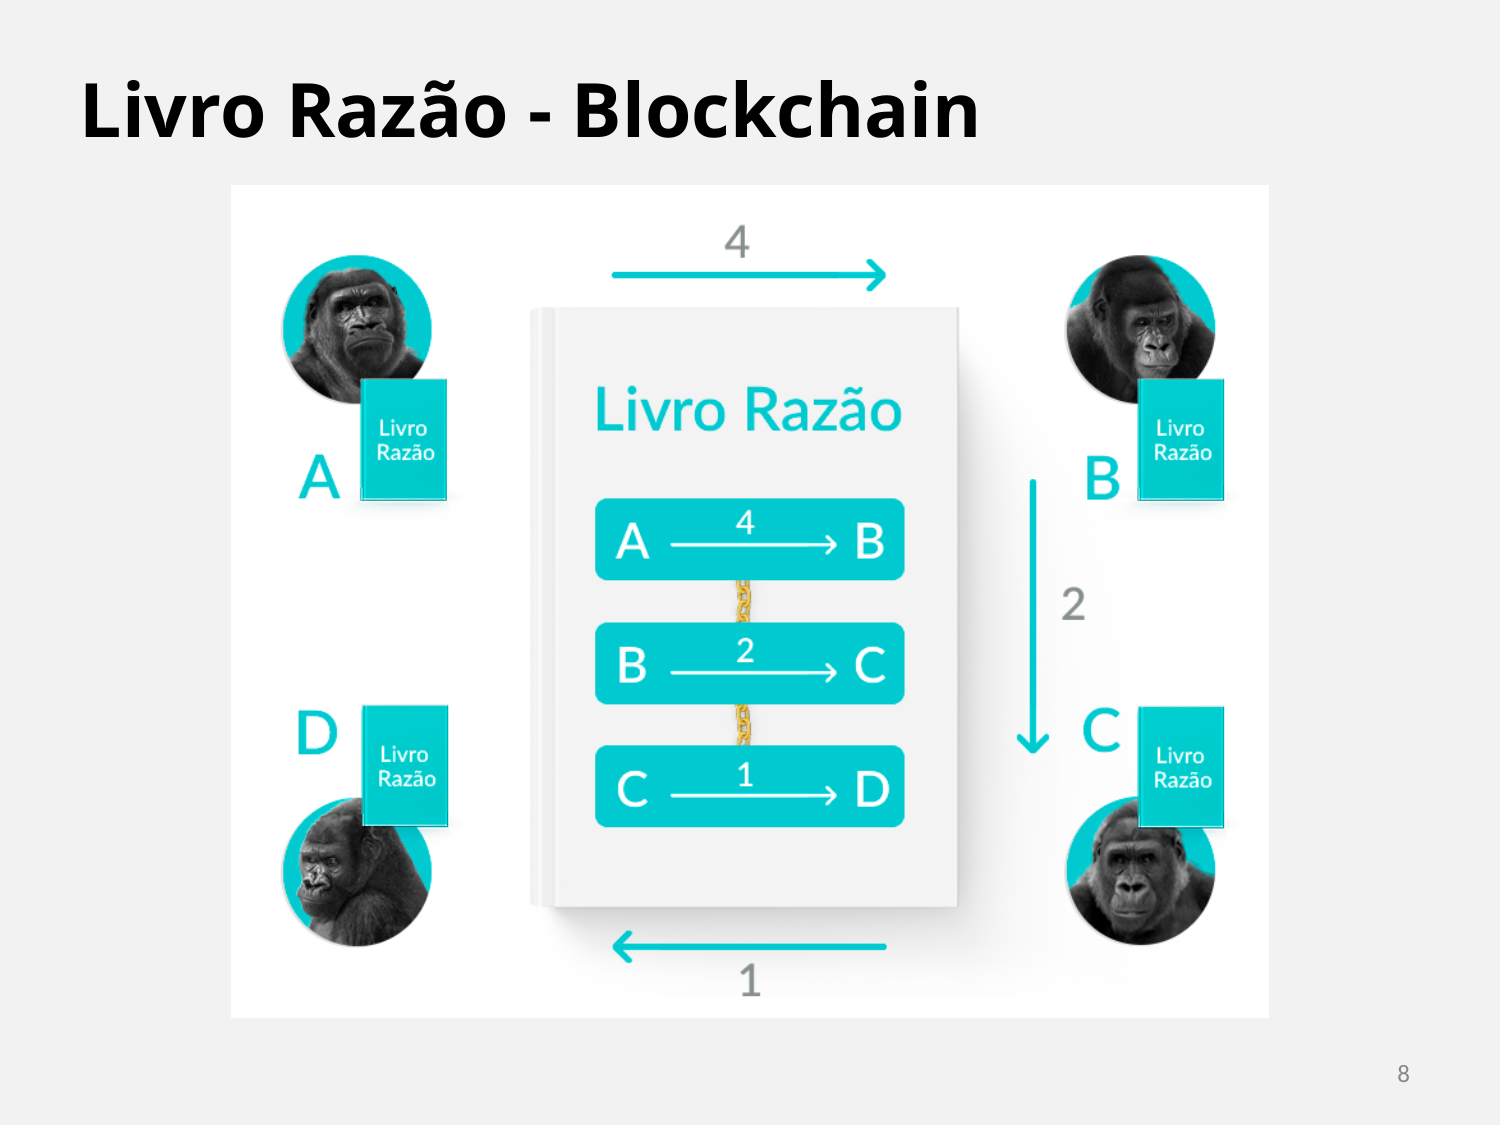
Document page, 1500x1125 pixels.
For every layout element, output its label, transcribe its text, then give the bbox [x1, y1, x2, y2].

slide_number ‹#› [1074, 1042, 1425, 1103]
text_box Livro Razão - Blockchain [64, 54, 1178, 161]
picture [230, 185, 1270, 1018]
